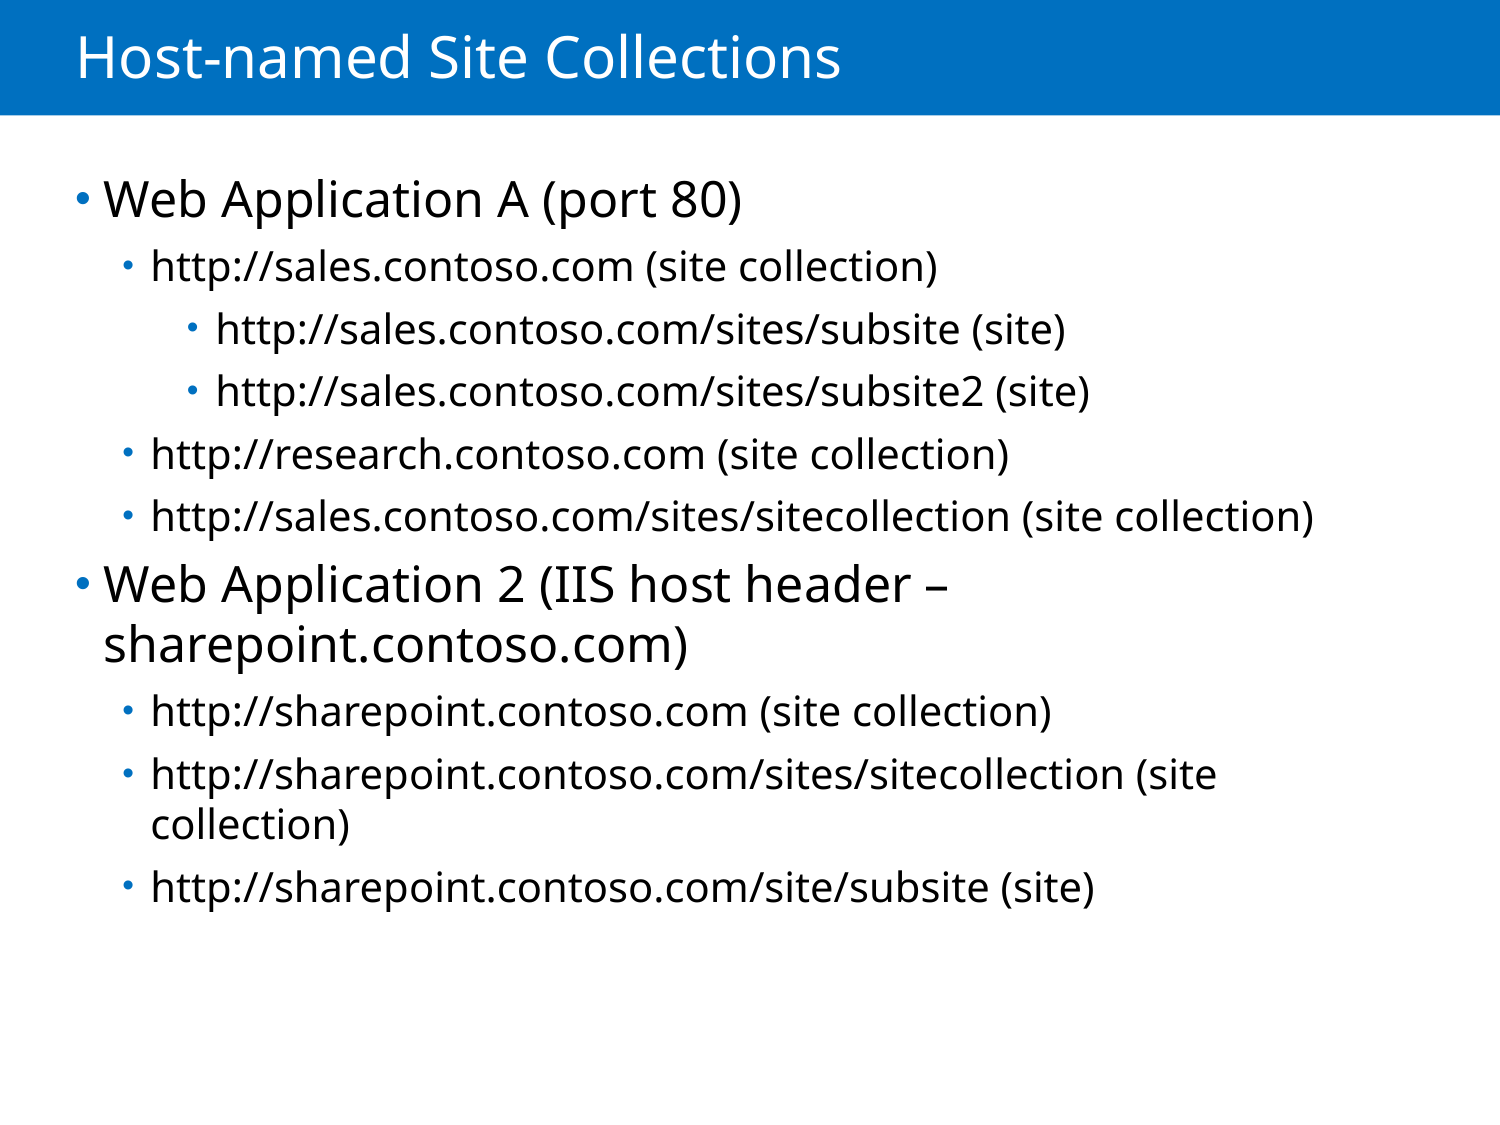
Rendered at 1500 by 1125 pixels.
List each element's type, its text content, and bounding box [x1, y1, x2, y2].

text_box Web Application A (port 80) http://sales.contoso.com (site collection) http://sales.contoso.com/sites/subsite (site) http://sales.contoso.com/sites/subsite2 (site) http://research.contoso.com (site collection) http://sales.contoso.com/sites/sitecollection (site collection) Web Application 2 (IIS host header – sharepoint.contoso.com) http://sharepoint.contoso.com (site collection) http://sharepoint.contoso.com/sites/sitecollection (site collection) http://sharepoint.contoso.com/site/subsite (site) [75, 167, 1408, 1012]
title Host-named Site Collections [75, 0, 1351, 122]
